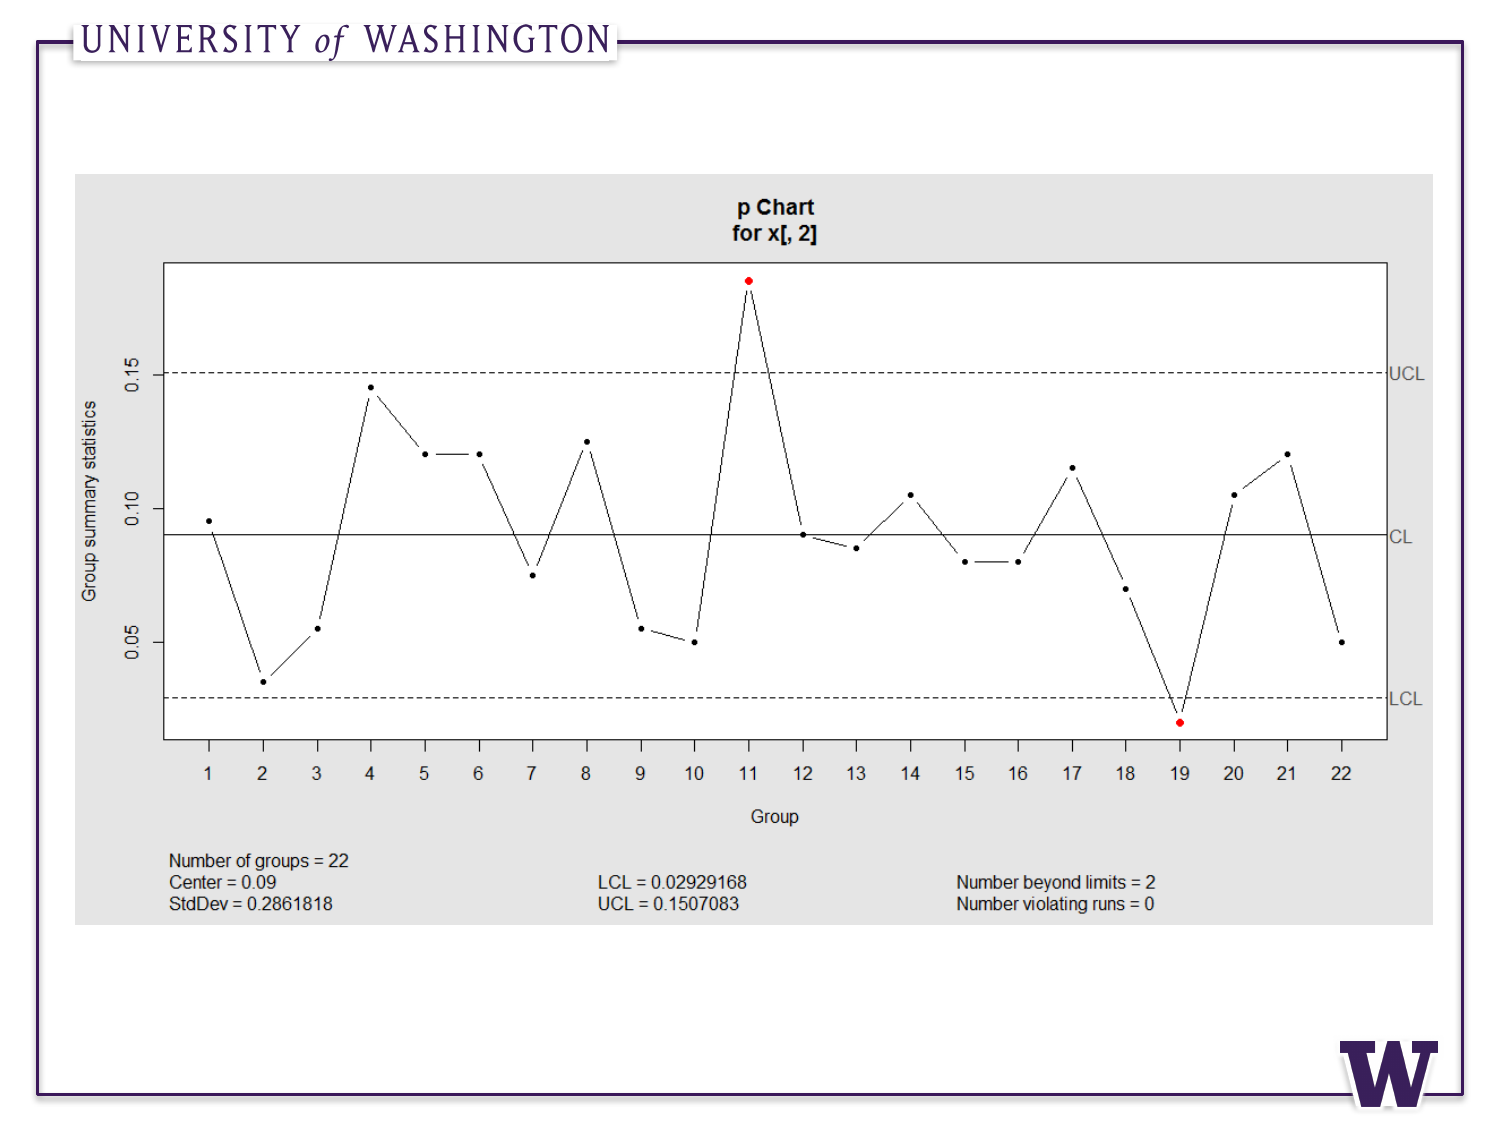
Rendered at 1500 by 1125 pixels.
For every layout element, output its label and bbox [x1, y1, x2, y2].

picture [81, 24, 609, 61]
picture [74, 174, 1433, 926]
picture [1340, 1041, 1438, 1107]
